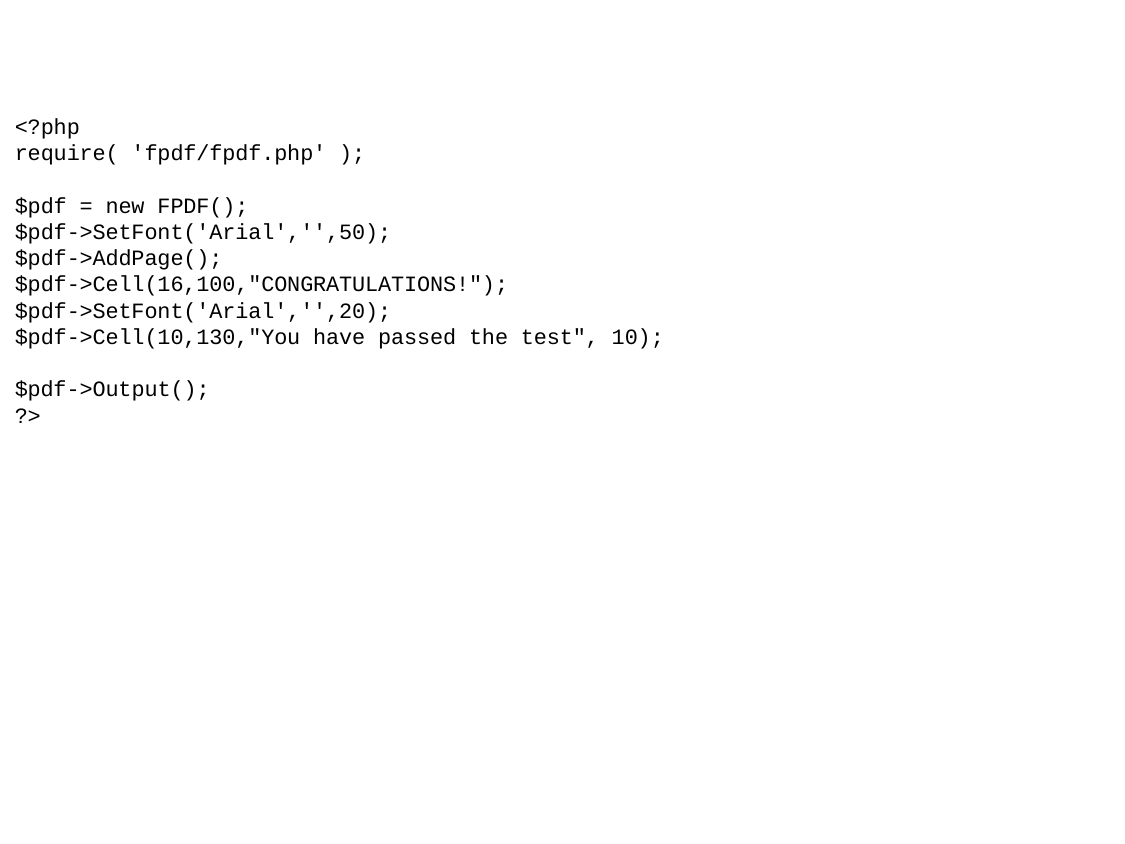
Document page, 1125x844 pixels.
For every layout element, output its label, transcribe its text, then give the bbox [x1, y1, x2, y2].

text_box <?php require( 'fpdf/fpdf.php' ); $pdf = new FPDF(); $pdf->SetFont('Arial','',50); $pdf->AddPage(); $pdf->Cell(16,100,"CONGRATULATIONS!"); $pdf->SetFont('Arial','',20); $pdf->Cell(10,130,"You have passed the test", 10); $pdf->Output(); ?> [0, 105, 1125, 435]
